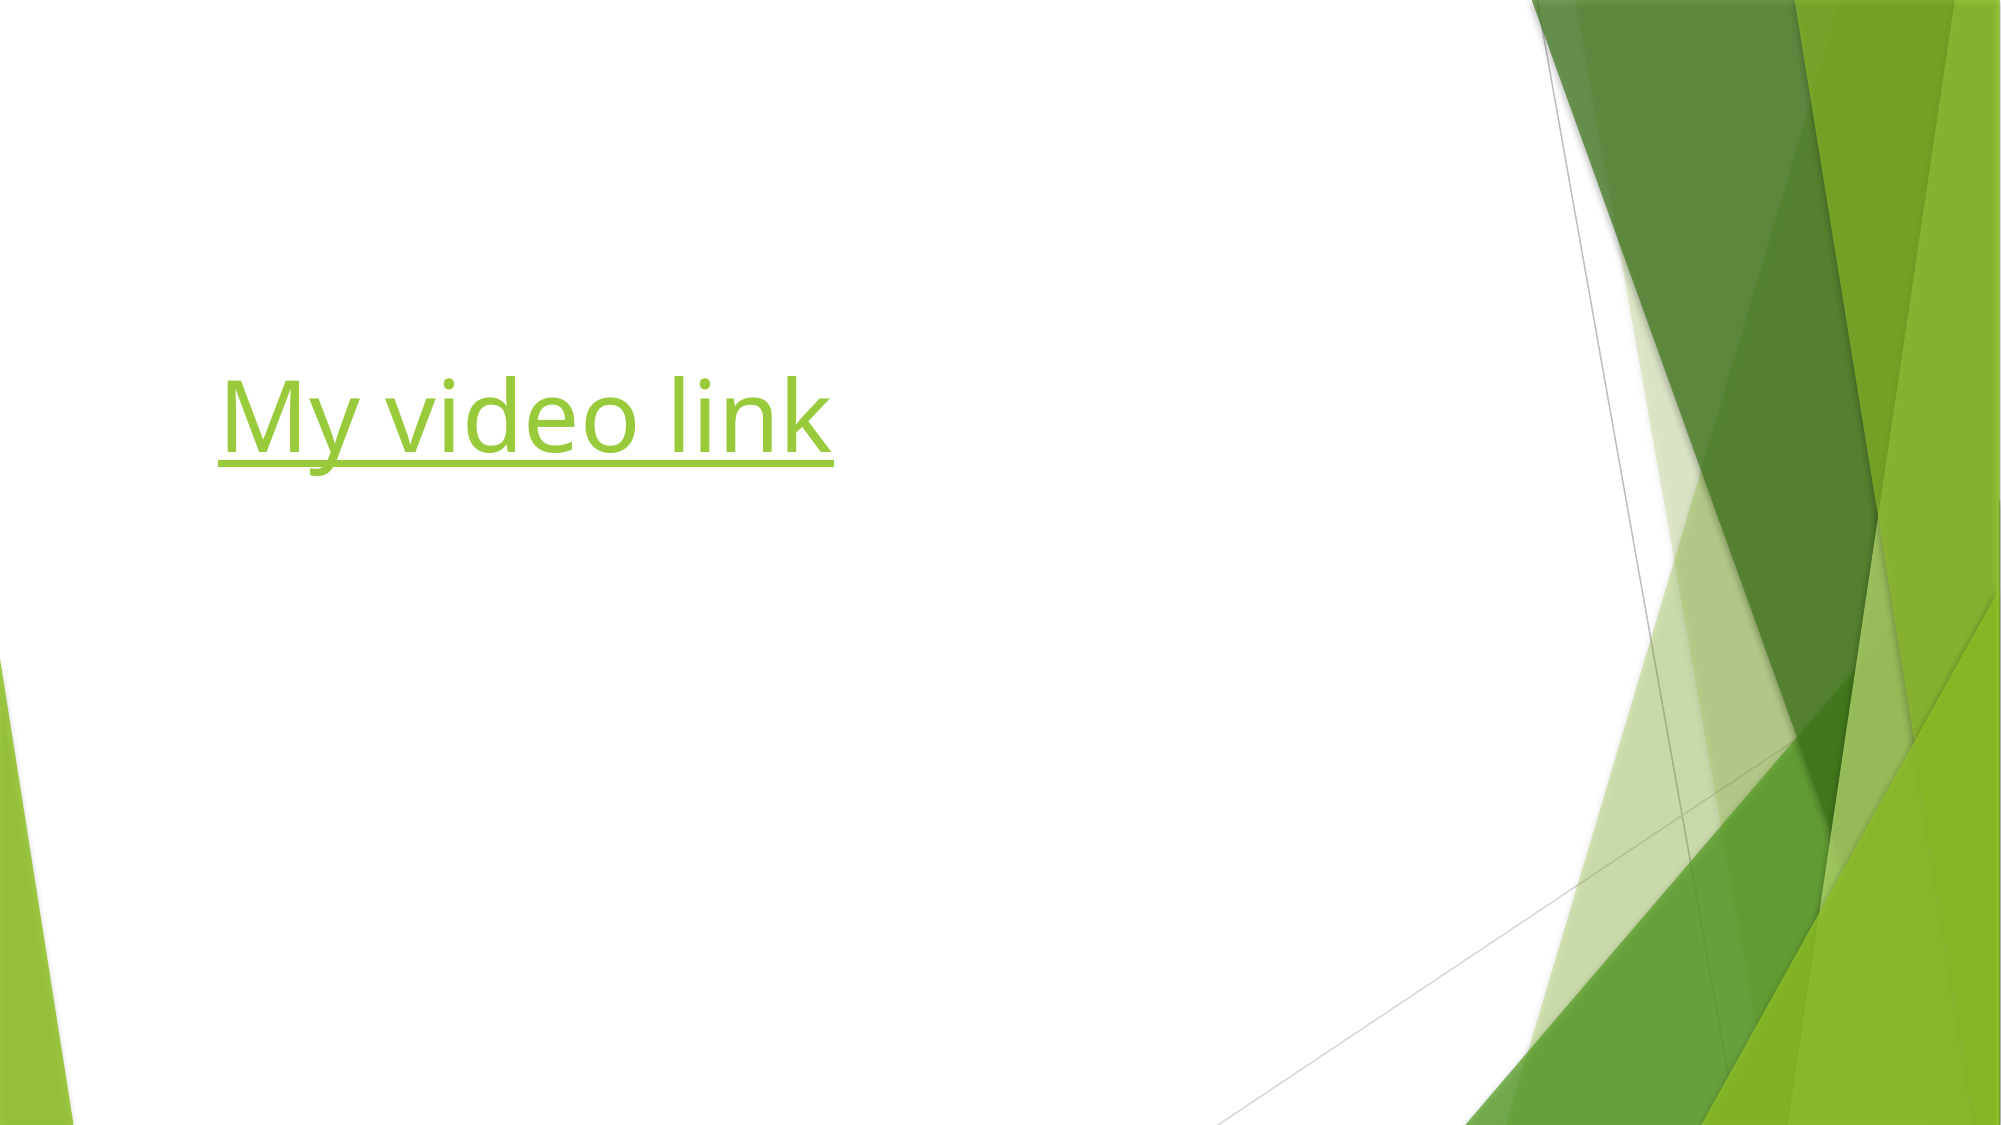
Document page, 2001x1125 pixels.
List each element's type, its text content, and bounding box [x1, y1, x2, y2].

text_box My video link [203, 345, 1479, 496]
